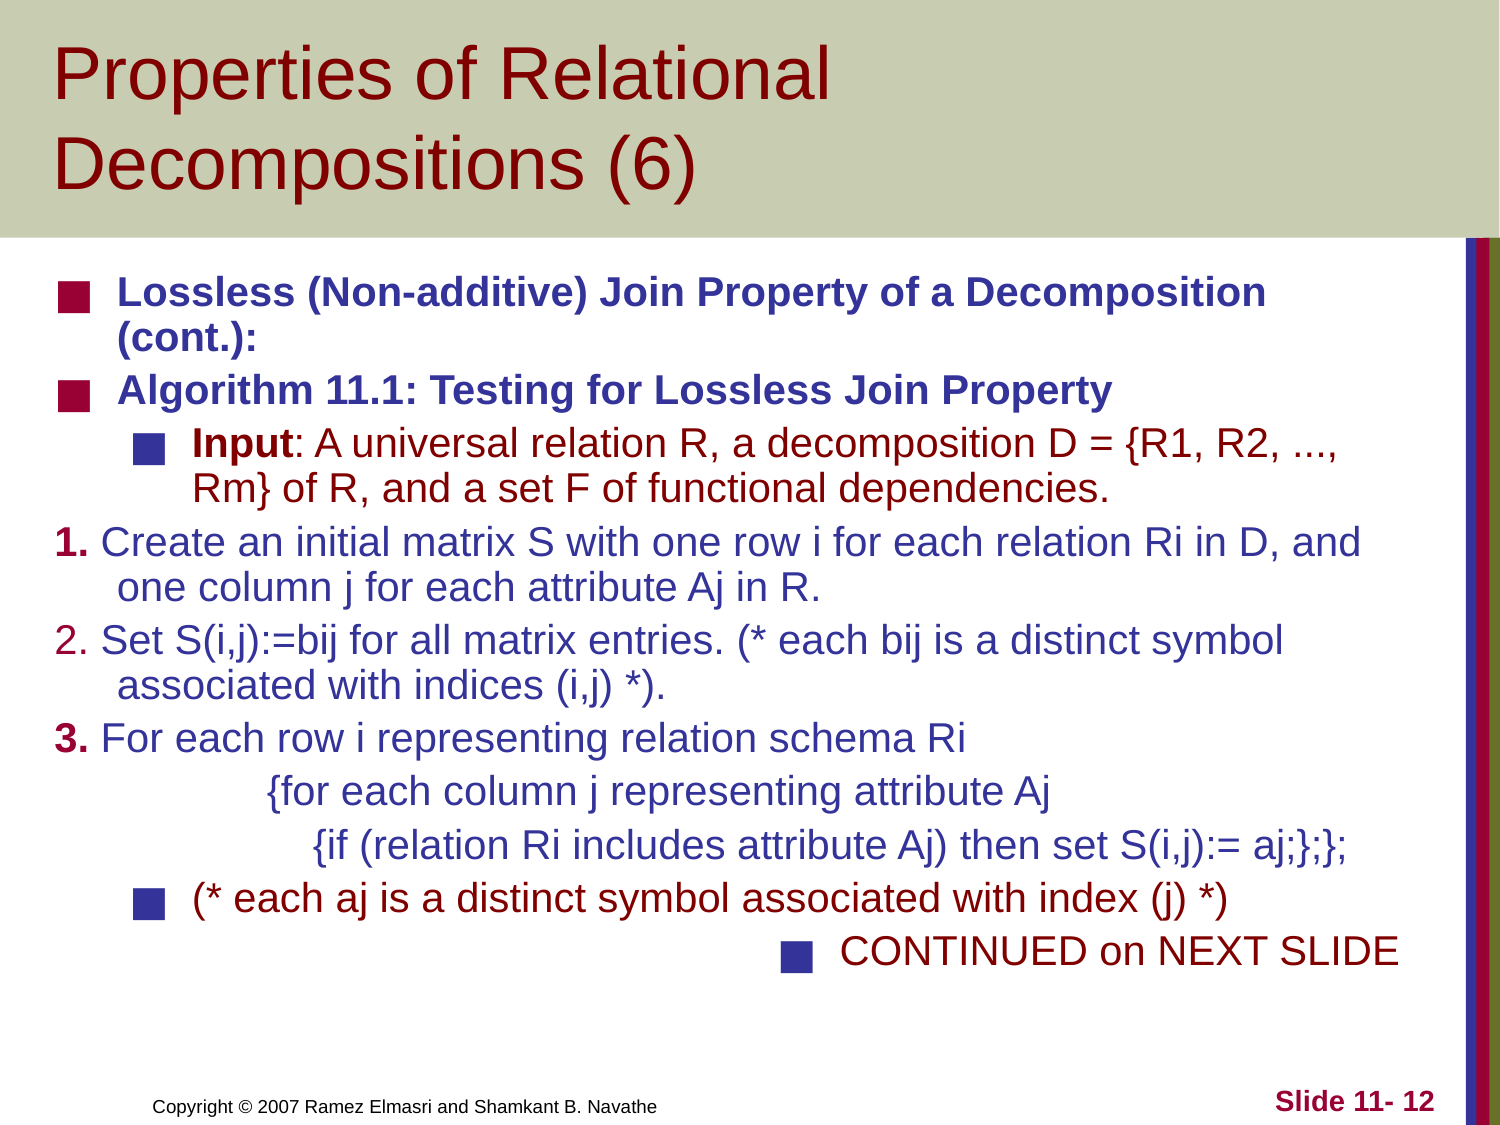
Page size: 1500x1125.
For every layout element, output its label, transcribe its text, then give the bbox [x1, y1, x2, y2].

list Lossless (Non-additive) Join Property of a Decomposition (cont.): Algorithm 11.1: Testing for Lossless Join Property Input: A universal relation R, a decomposition D = {R1, R2, ..., Rm} of R, and a set F of functional dependencies. 1. Create an initial matrix S with one row i for each relation Ri in D, and one column j for each attribute Aj in R. 2. Set S(i,j):=bij for all matrix entries. (* each bij is a distinct symbol associated with indices (i,j) *). 3. For each row i representing relation schema Ri {for each column j representing attribute Aj {if (relation Ri includes attribute Aj) then set S(i,j):= aj;};}; (* each aj is a distinct symbol associated with index (j) *) CONTINUED on NEXT SLIDE [39, 262, 1400, 1013]
text_box Slide 11- ‹#› [1137, 1049, 1450, 1125]
title Properties of Relational Decompositions (6) [37, 49, 1317, 213]
